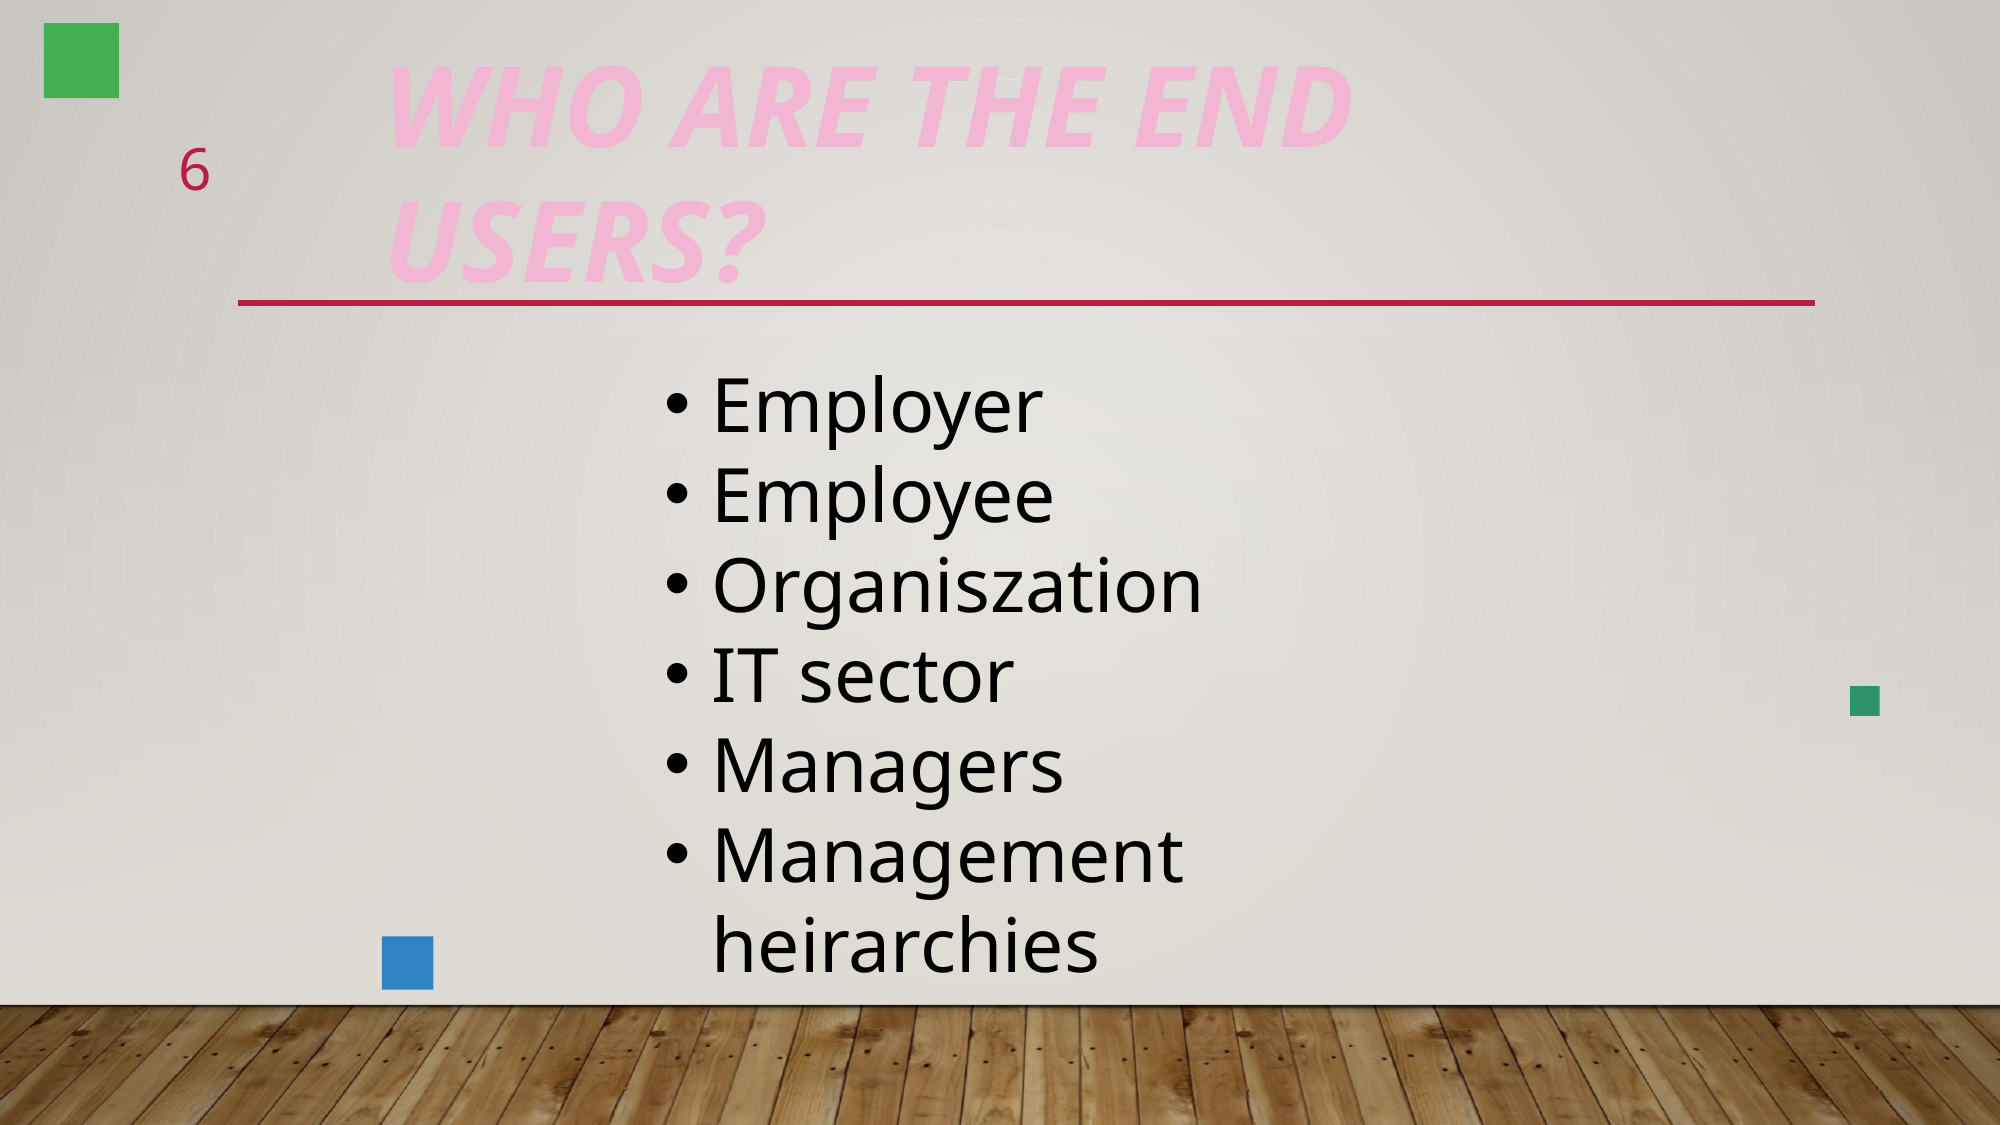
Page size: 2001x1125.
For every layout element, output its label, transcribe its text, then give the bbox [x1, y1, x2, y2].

text_box [1850, 686, 1880, 716]
title WHO ARE THE END USERS? [381, 32, 1730, 306]
text_box [43, 23, 119, 99]
picture [0, 1005, 2000, 1125]
text_box [381, 936, 434, 990]
slide_number 6 [78, 131, 212, 785]
text_box Employer Employee Organiszation IT sector Managers Management heirarchies [650, 349, 1317, 995]
